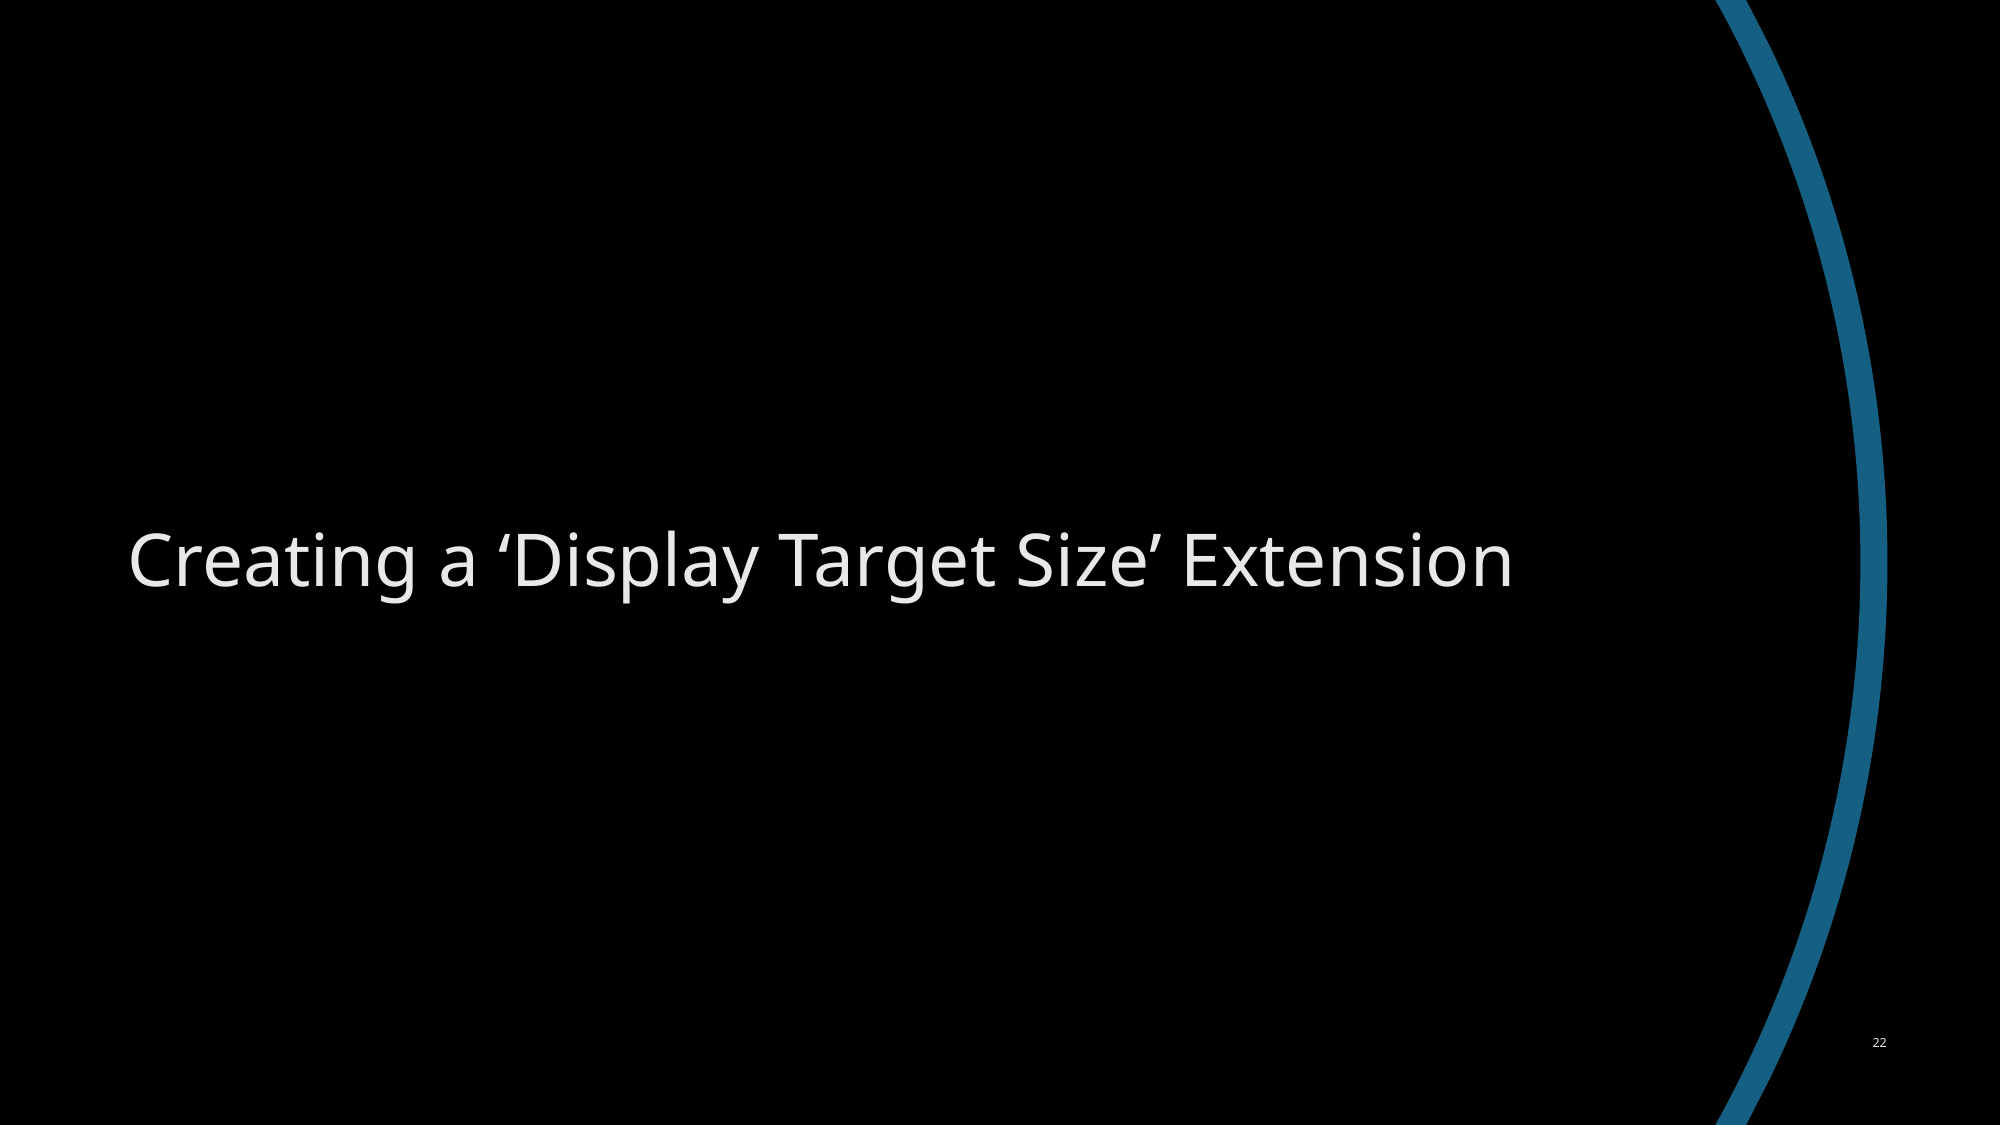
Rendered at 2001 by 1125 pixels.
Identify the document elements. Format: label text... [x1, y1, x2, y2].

title Creating a ‘Display Target Size’ Extension [112, 468, 1688, 657]
